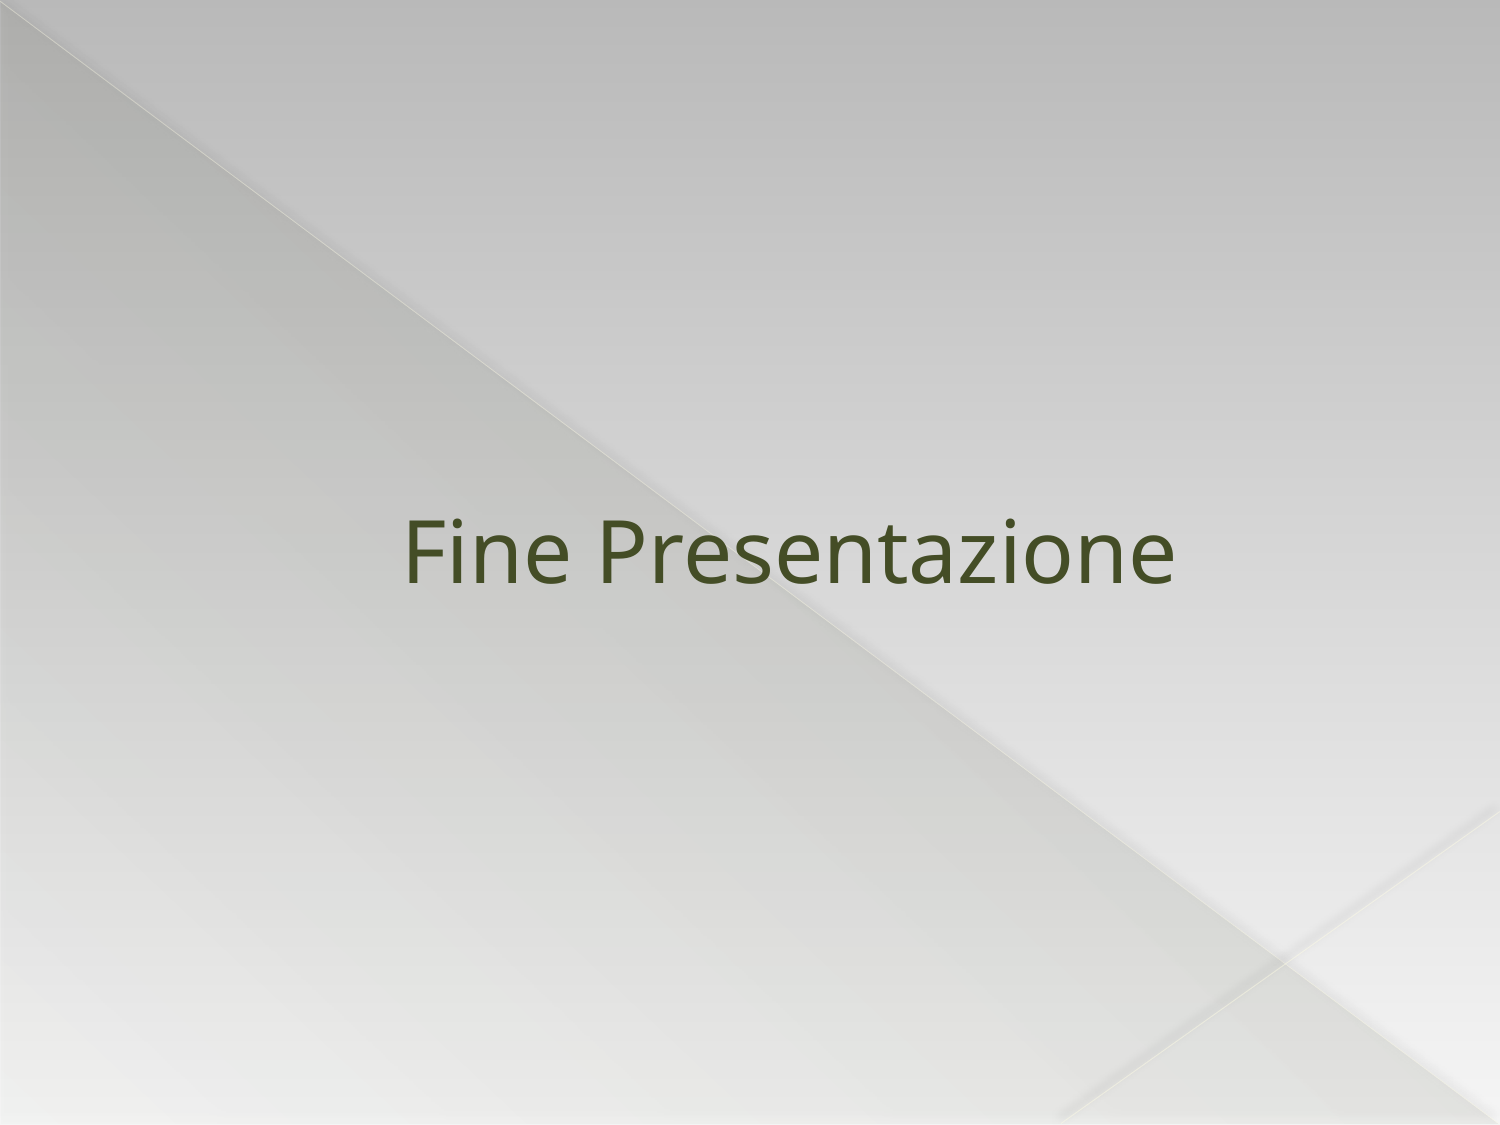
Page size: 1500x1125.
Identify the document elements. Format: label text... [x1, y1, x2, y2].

title Fine Presentazione [0, 359, 1500, 739]
